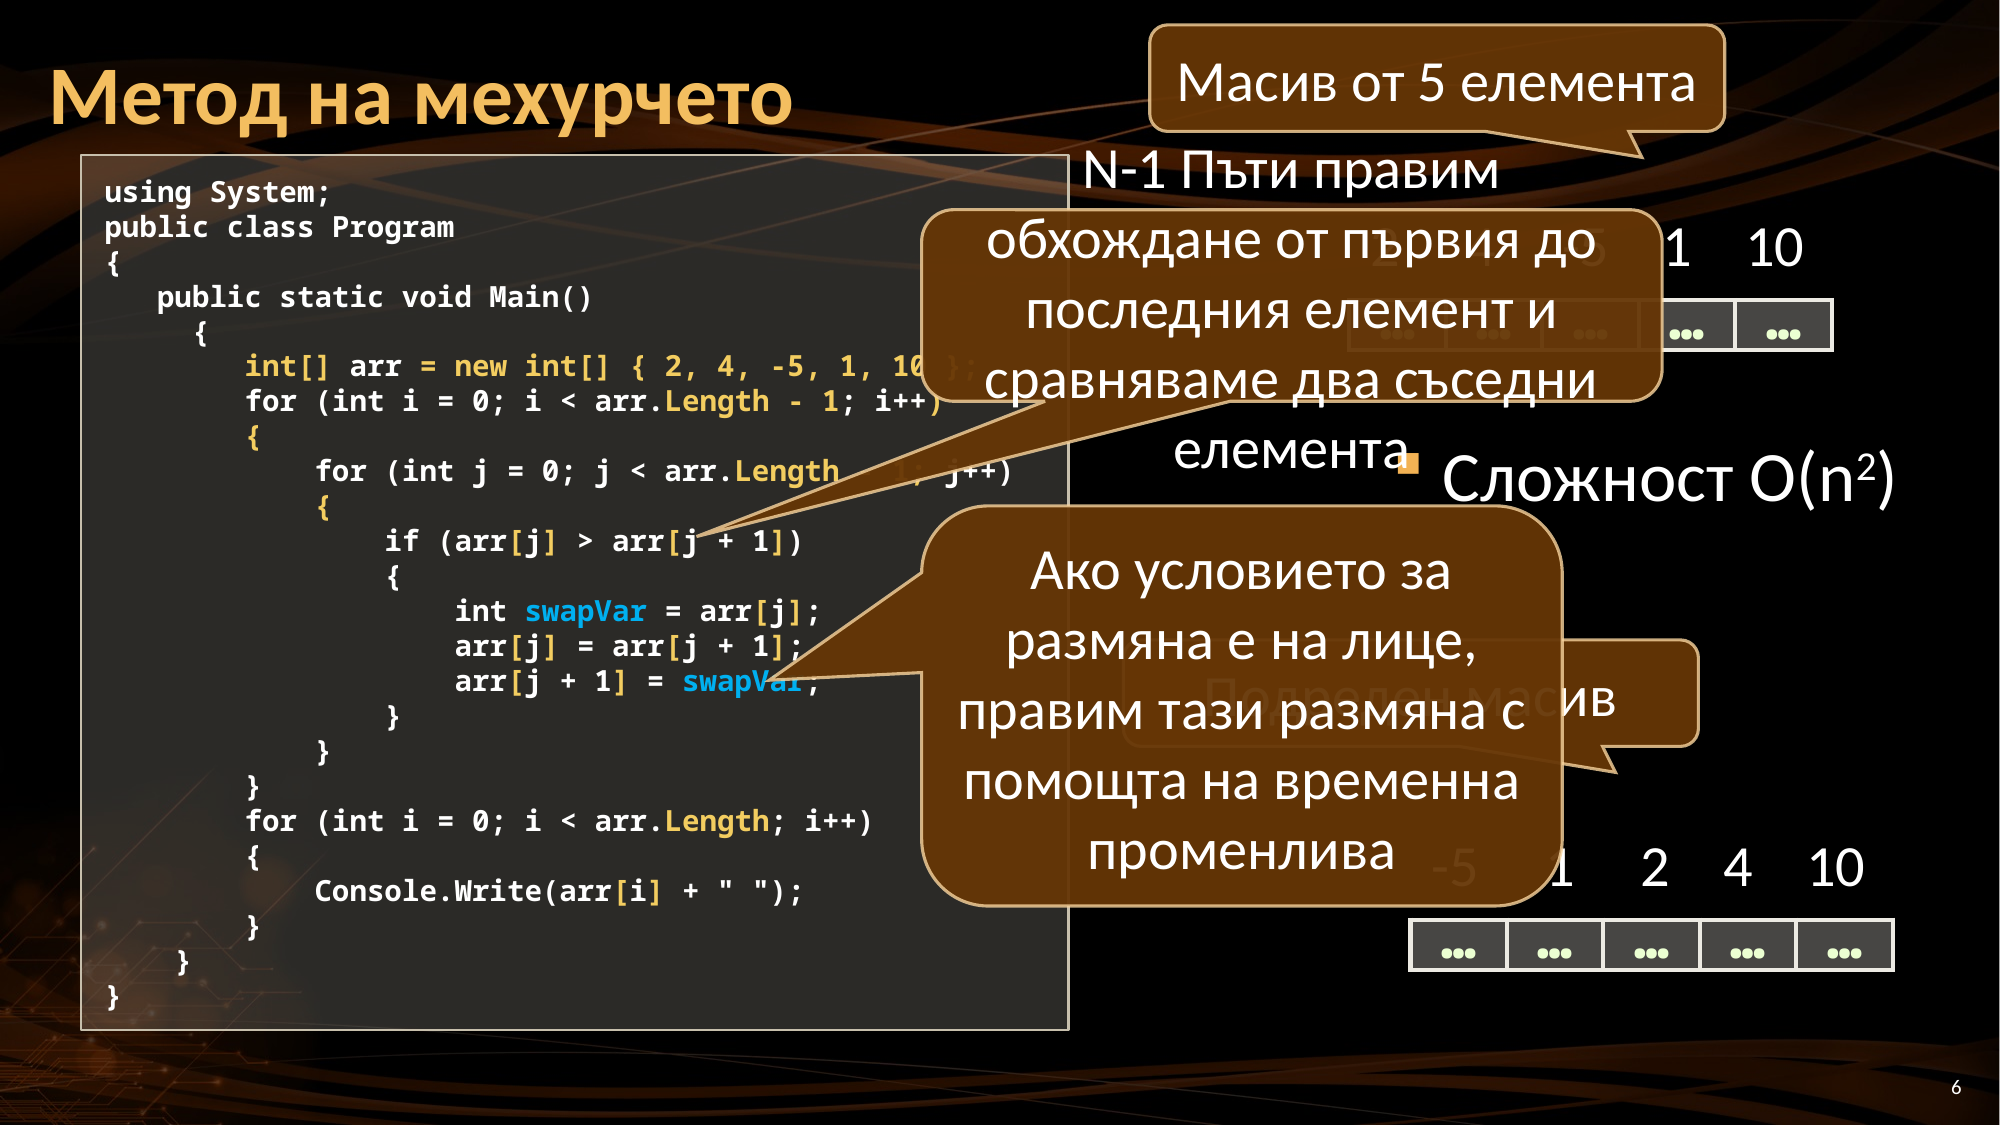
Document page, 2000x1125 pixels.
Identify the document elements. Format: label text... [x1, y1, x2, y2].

table_header … [1413, 922, 1505, 968]
table_header … [1702, 922, 1794, 968]
text_box Подреден масив [1564, 638, 1700, 774]
text_box -5 1 2 4 10 [1516, 820, 1886, 905]
text_box Масив от 5 елемента [1148, 23, 1726, 159]
table_header … [1509, 922, 1601, 968]
title Метод на мехурчето [30, 6, 1968, 189]
text_box using System; public class Program { public static void Main() { int[] arr = new int[] { 2, 4, -5, 1, 10 }; for (int i = 0; i < arr.Length - 1; i++) { for (int j = 0; j < arr.Length - 1; j++) { if (arr[j] > arr[j + 1]) { int swapVar = arr[j]; arr[j] = arr[j + 1]; arr[j + 1] = swapVar; } } } for (int i = 0; i < arr.Length; i++) { Console.Write(arr[i] + " "); } } } [81, 155, 1069, 1030]
picture [0, 0, 2000, 1125]
table_header … [1798, 922, 1891, 968]
table_header … [1737, 302, 1830, 348]
text_box N-1 Пъти правим обхождане от първия до последния елемент и сравняваме два съседни елемента [696, 208, 1664, 538]
slide_number 6 [1897, 1070, 1968, 1103]
text_box Ако условието за размяна е на лице, правим тази размяна с помощта на временна променлива [765, 504, 1564, 908]
table_header … [1605, 922, 1698, 968]
text_box 2 4 -5 1 10 [1349, 200, 1825, 286]
table_header … [1664, 302, 1733, 348]
list Сложност О(n2) [1374, 425, 1938, 525]
